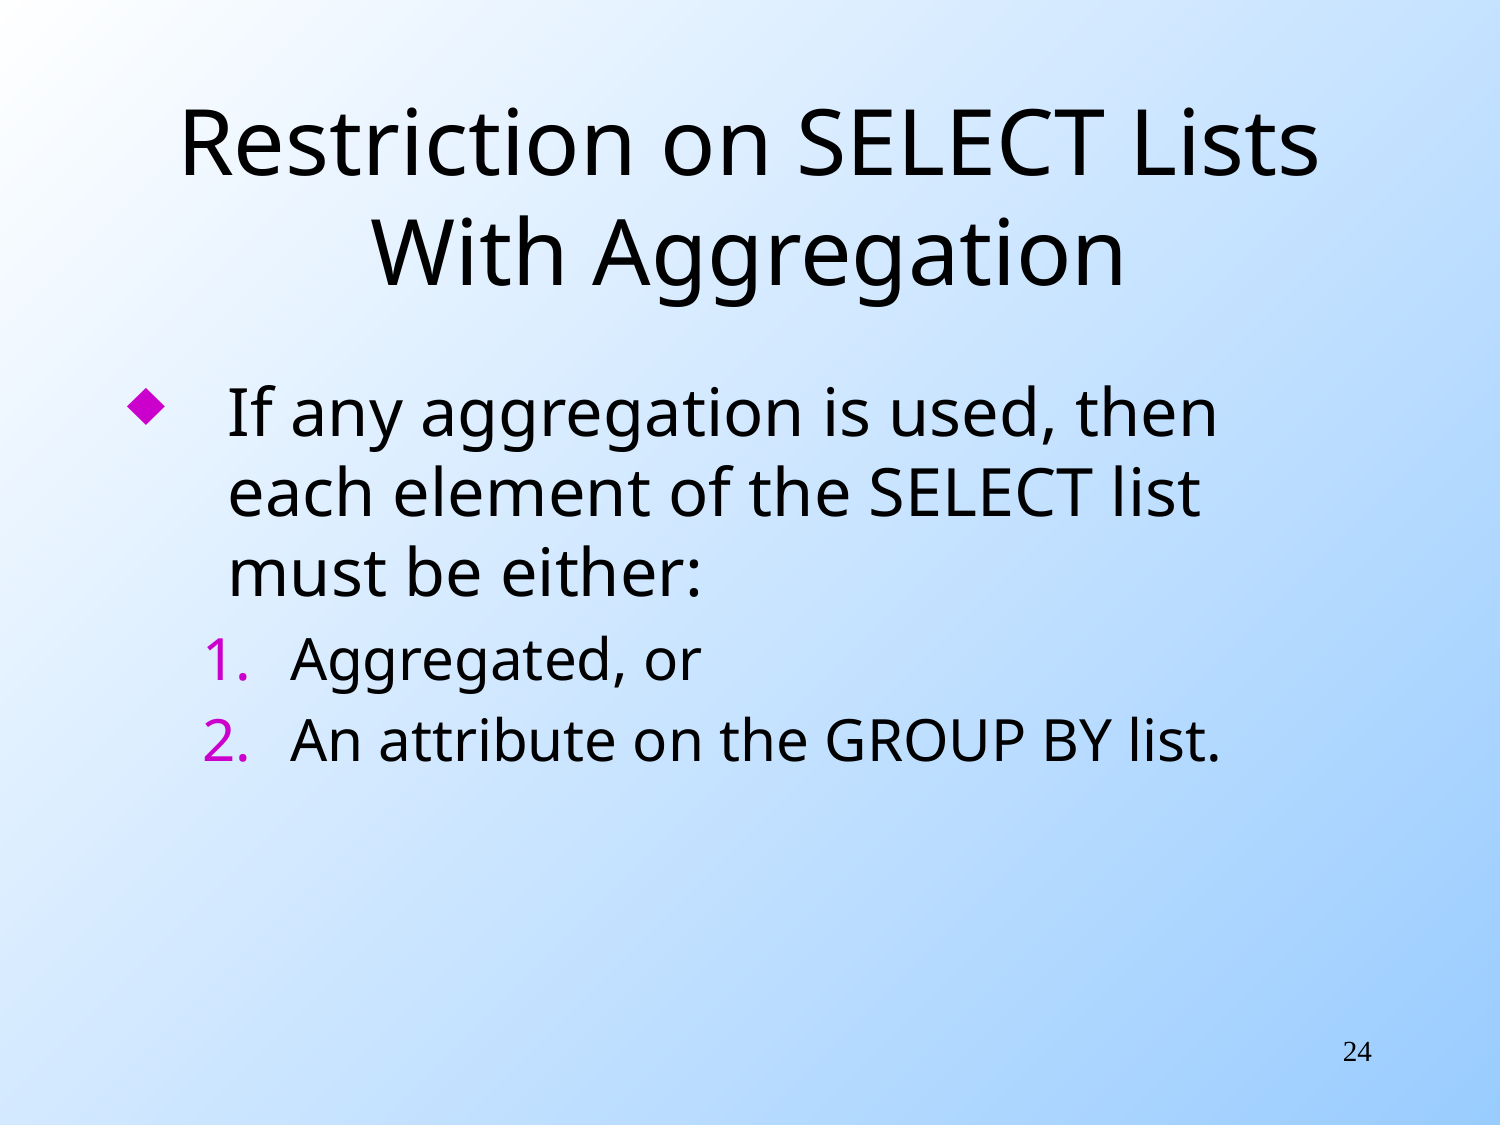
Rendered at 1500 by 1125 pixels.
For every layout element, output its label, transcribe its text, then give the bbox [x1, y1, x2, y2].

title Restriction on SELECT Lists With Aggregation [112, 99, 1388, 288]
list If any aggregation is used, then each element of the SELECT list must be either: Aggregated, or An attribute on the GROUP BY list. [112, 362, 1388, 926]
slide_number 24 [1074, 1024, 1388, 1101]
